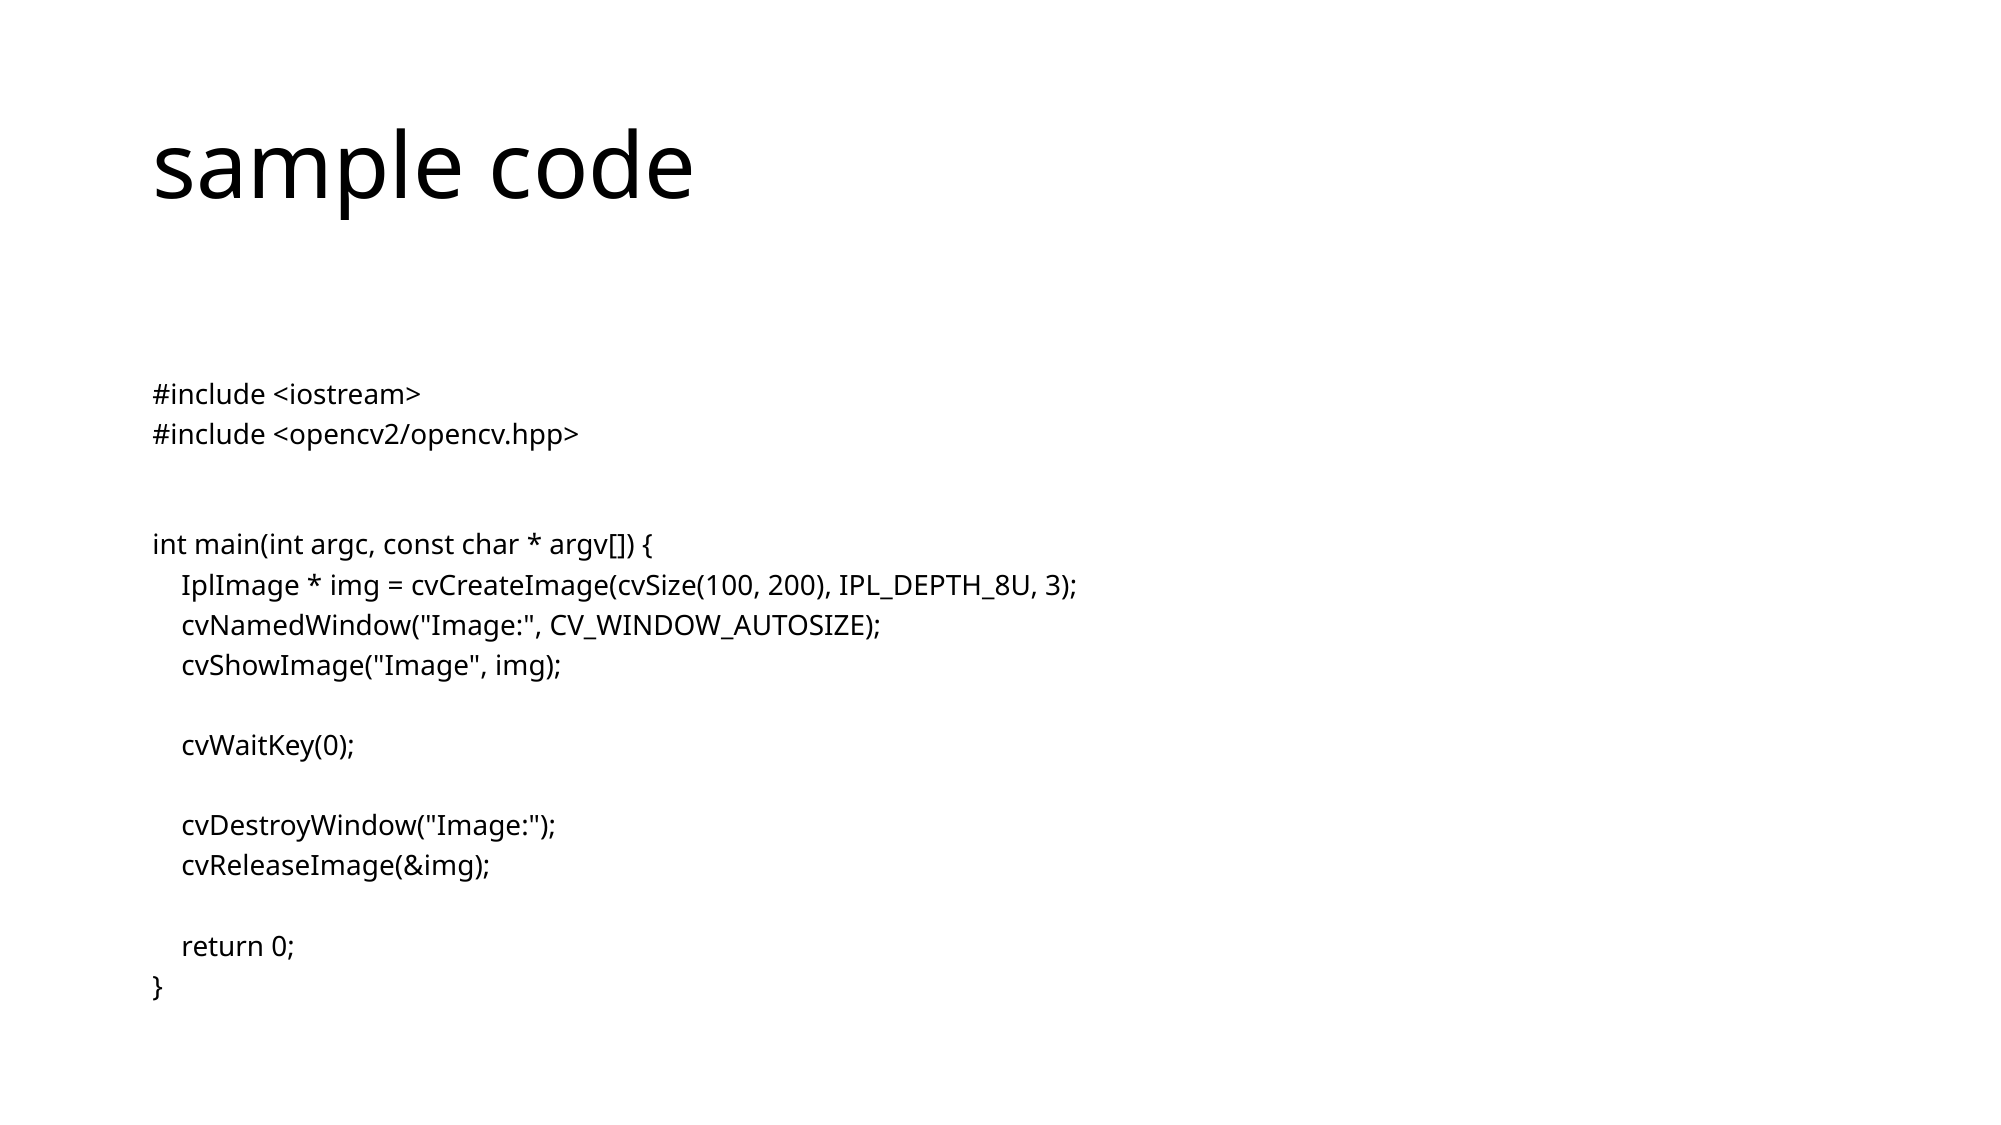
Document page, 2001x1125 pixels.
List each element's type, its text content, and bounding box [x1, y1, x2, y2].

title sample code [137, 59, 1863, 278]
list #include <iostream> #include <opencv2/opencv.hpp> int main(int argc, const char * argv[]) { IplImage * img = cvCreateImage(cvSize(100, 200), IPL_DEPTH_8U, 3); cvNamedWindow("Image:", CV_WINDOW_AUTOSIZE); cvShowImage("Image", img); cvWaitKey(0); cvDestroyWindow("Image:"); cvReleaseImage(&img); return 0; } [137, 299, 1863, 1014]
